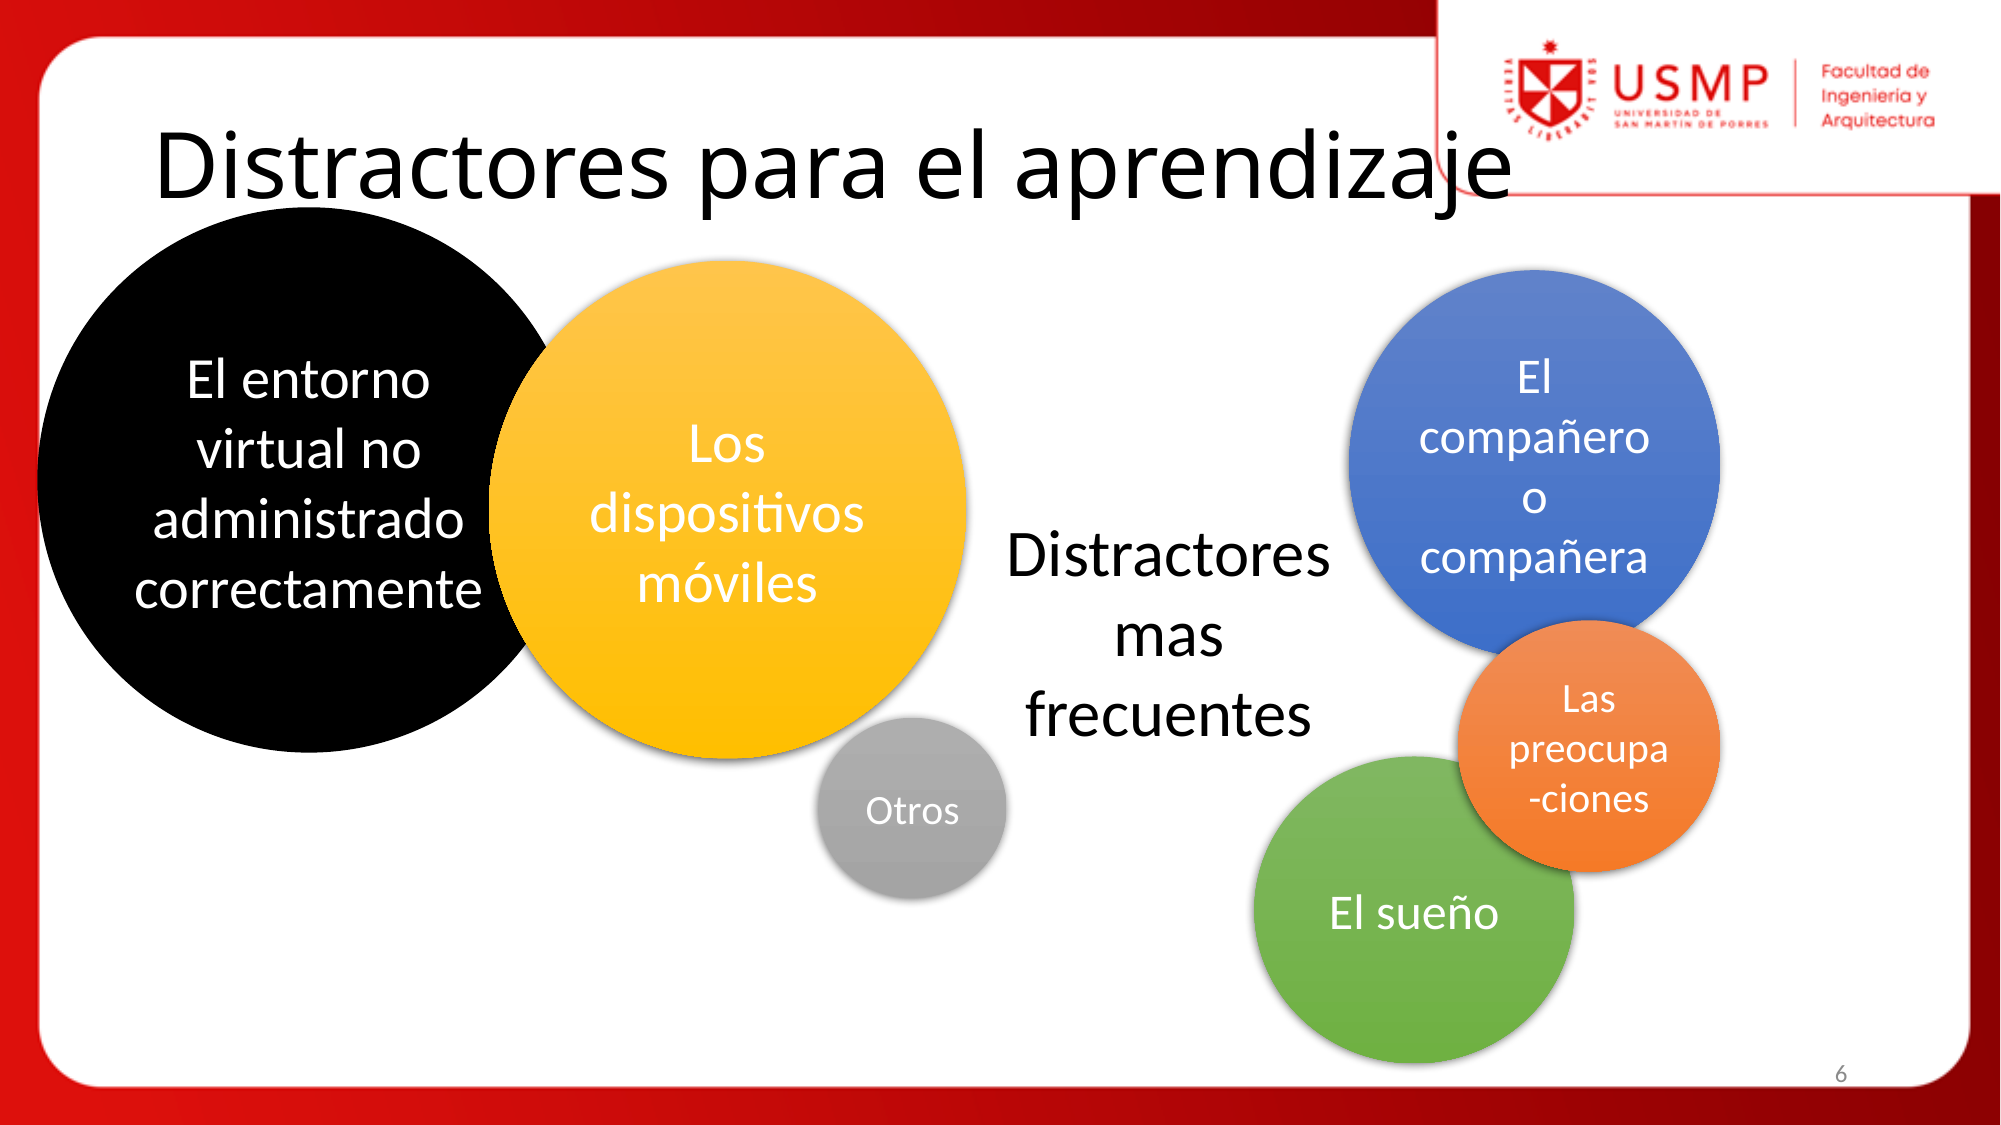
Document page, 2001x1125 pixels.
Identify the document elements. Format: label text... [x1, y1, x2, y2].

text_box Los dispositivos móviles [488, 260, 966, 759]
text_box Las preocupa-ciones [1458, 620, 1721, 872]
slide_number 6 [1412, 1042, 1863, 1103]
text_box El sueño [1254, 756, 1575, 1064]
text_box Distractores mas frecuentes [965, 502, 1373, 758]
text_box El entorno virtual no administrado correctamente [37, 207, 543, 753]
picture [0, 0, 2001, 1125]
text_box Otros [818, 717, 1007, 898]
title Distractores para el aprendizaje [137, 59, 1863, 278]
text_box El compañero o compañera [1349, 270, 1721, 652]
